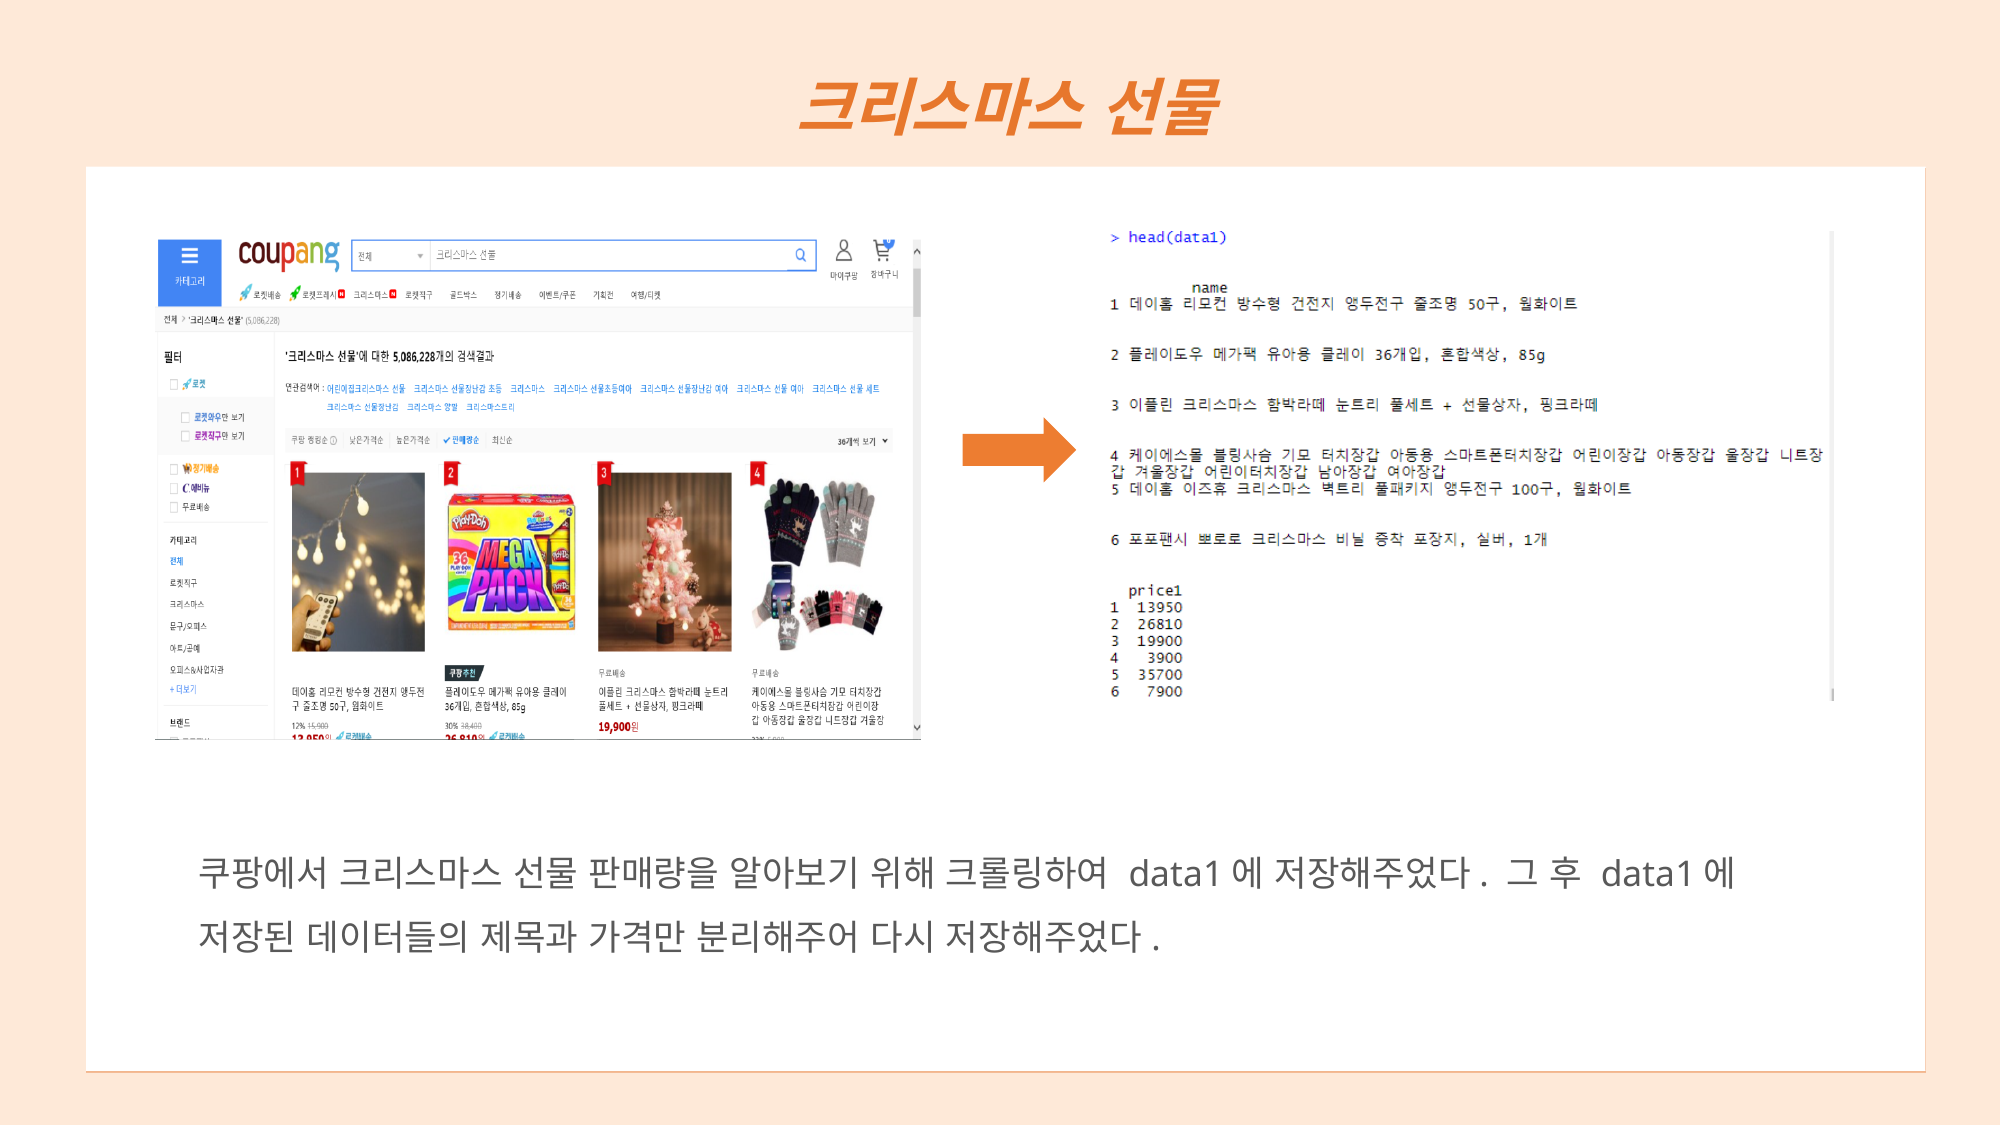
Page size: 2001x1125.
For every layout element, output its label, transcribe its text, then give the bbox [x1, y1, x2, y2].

text_box [962, 417, 1077, 483]
text_box 쿠팡에서 크리스마스 선물 판매량을 알아보기 위해 크롤링하여 data1에 저장해주었다. 그 후 data1에 저장된 데이터들의 제목과 가격만 분리해주어 다시 저장해주었다. [183, 822, 1836, 965]
text_box 크리스마스 선물 [505, 23, 1506, 151]
picture [1105, 231, 1834, 701]
text_box [85, 166, 1927, 1072]
picture [155, 239, 921, 740]
